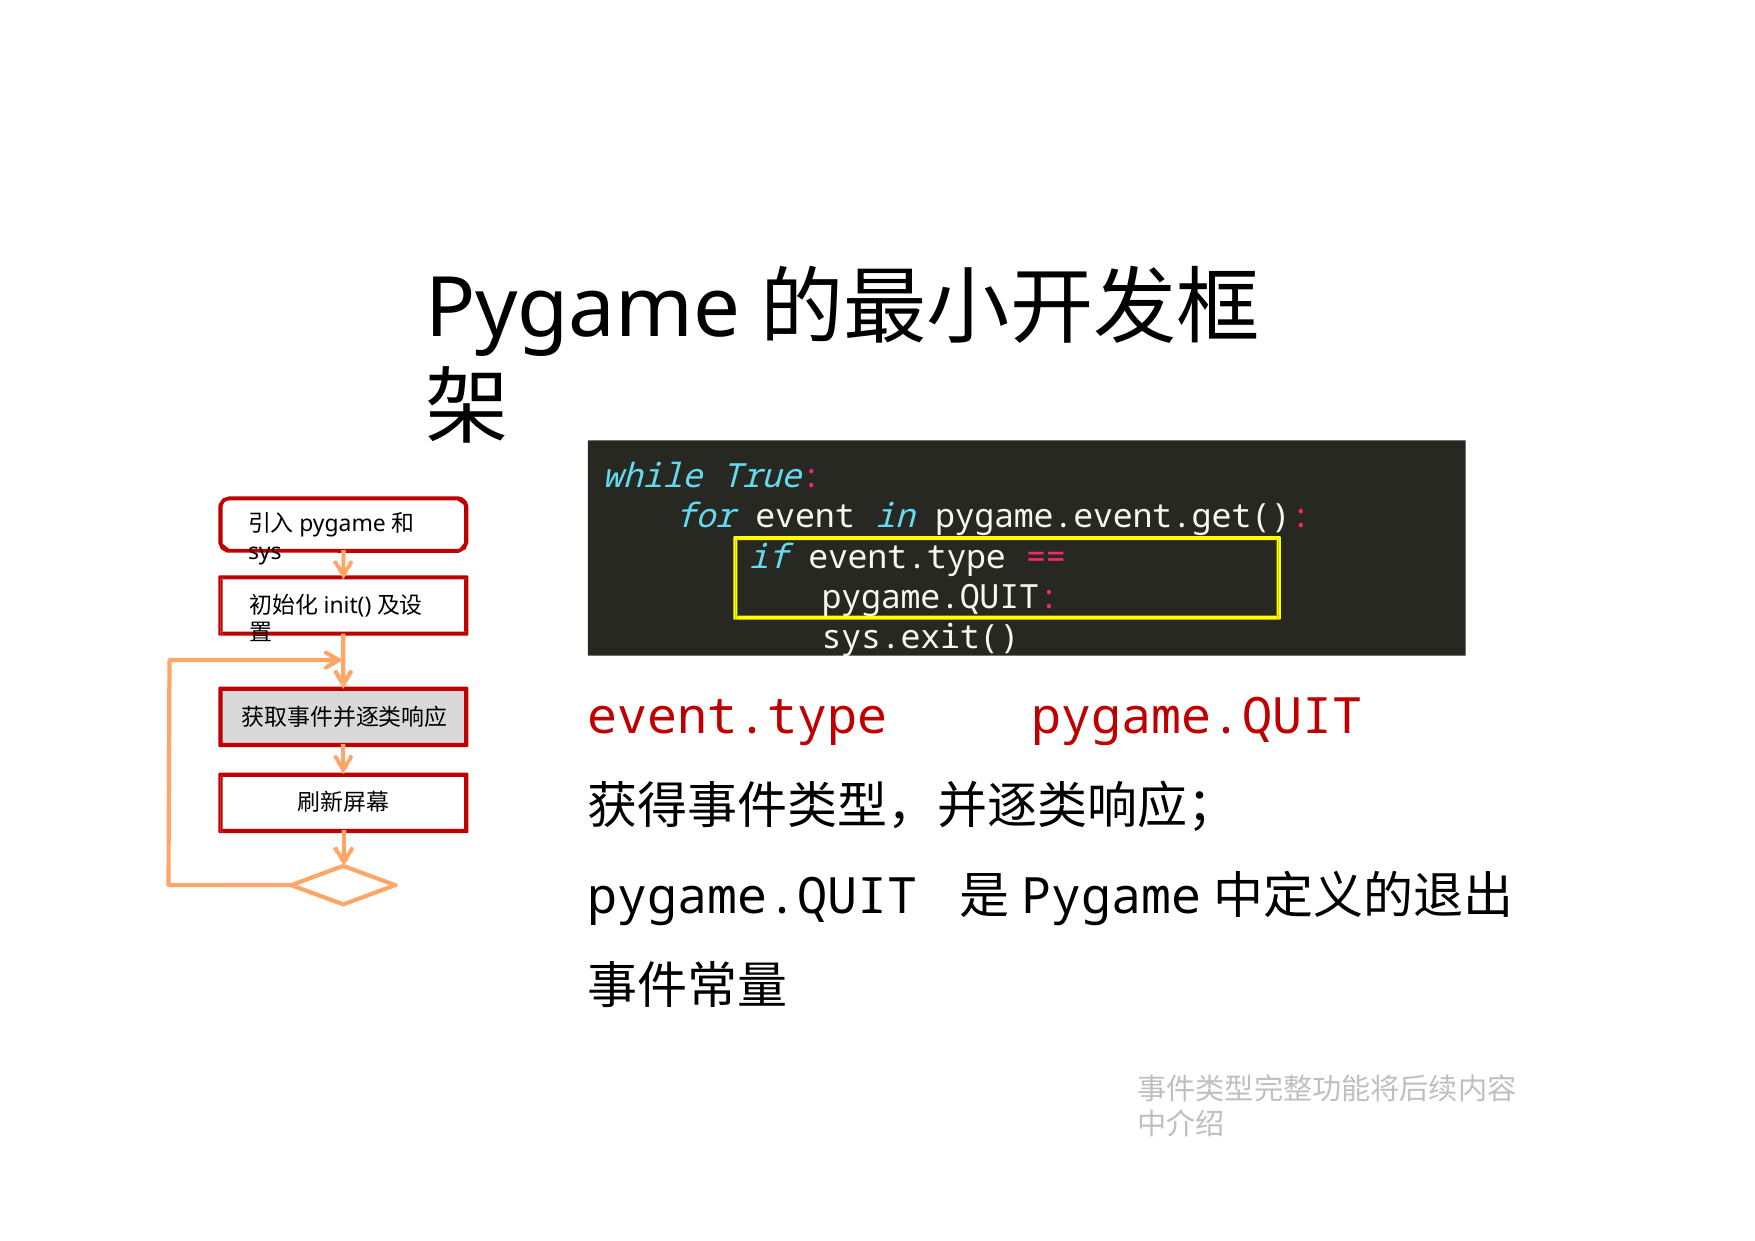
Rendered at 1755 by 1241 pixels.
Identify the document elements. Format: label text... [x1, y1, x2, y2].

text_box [218, 496, 469, 907]
title Pygame的最小开发框架 [423, 251, 1332, 461]
text_box while True: for event in pygame.event.get(): if event.type == pygame.QUIT: sys.exit() [587, 440, 1466, 651]
text_box event.type pygame.QUIT 获得事件类型，并逐类响应；pygame.QUIT 是Pygame中定义的退出事件常量 事件类型完整功能将后续内容中介绍 [585, 651, 1606, 1141]
text_box [733, 536, 1281, 620]
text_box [166, 549, 354, 888]
